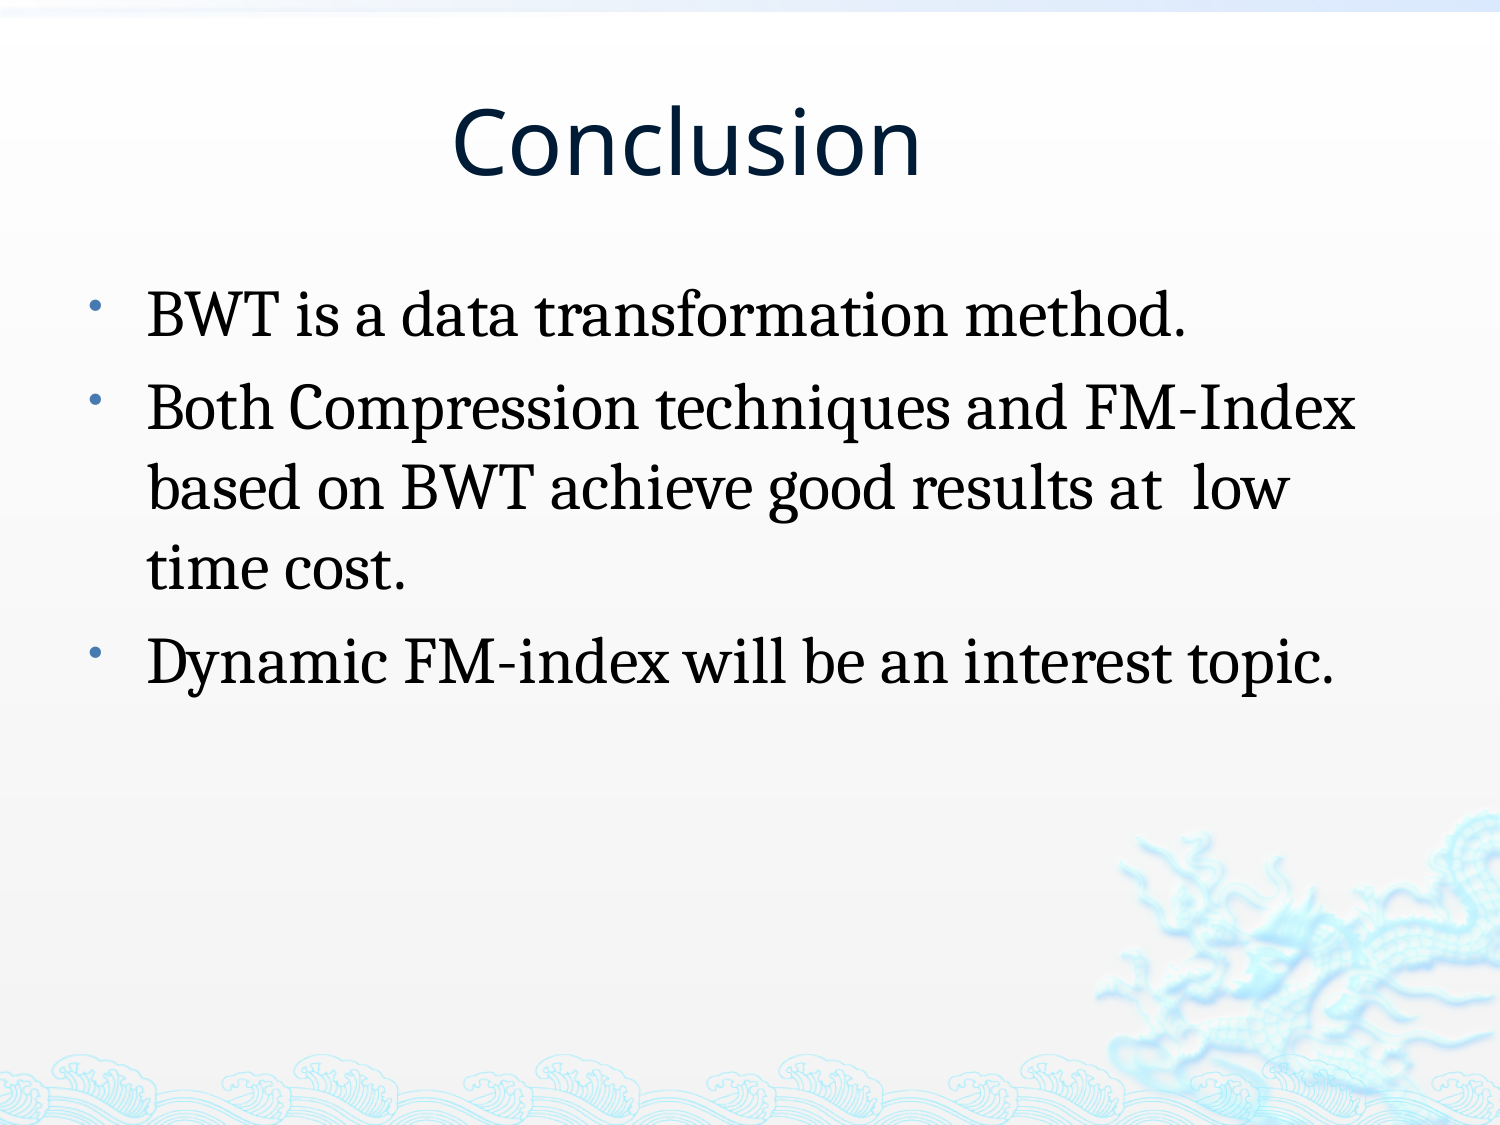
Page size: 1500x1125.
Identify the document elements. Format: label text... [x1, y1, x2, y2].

title Conclusion [75, 45, 1425, 233]
list BWT is a data transformation method. Both Compression techniques and FM-Index based on BWT achieve good results at low time cost. Dynamic FM-index will be an interest topic. [75, 262, 1425, 1005]
